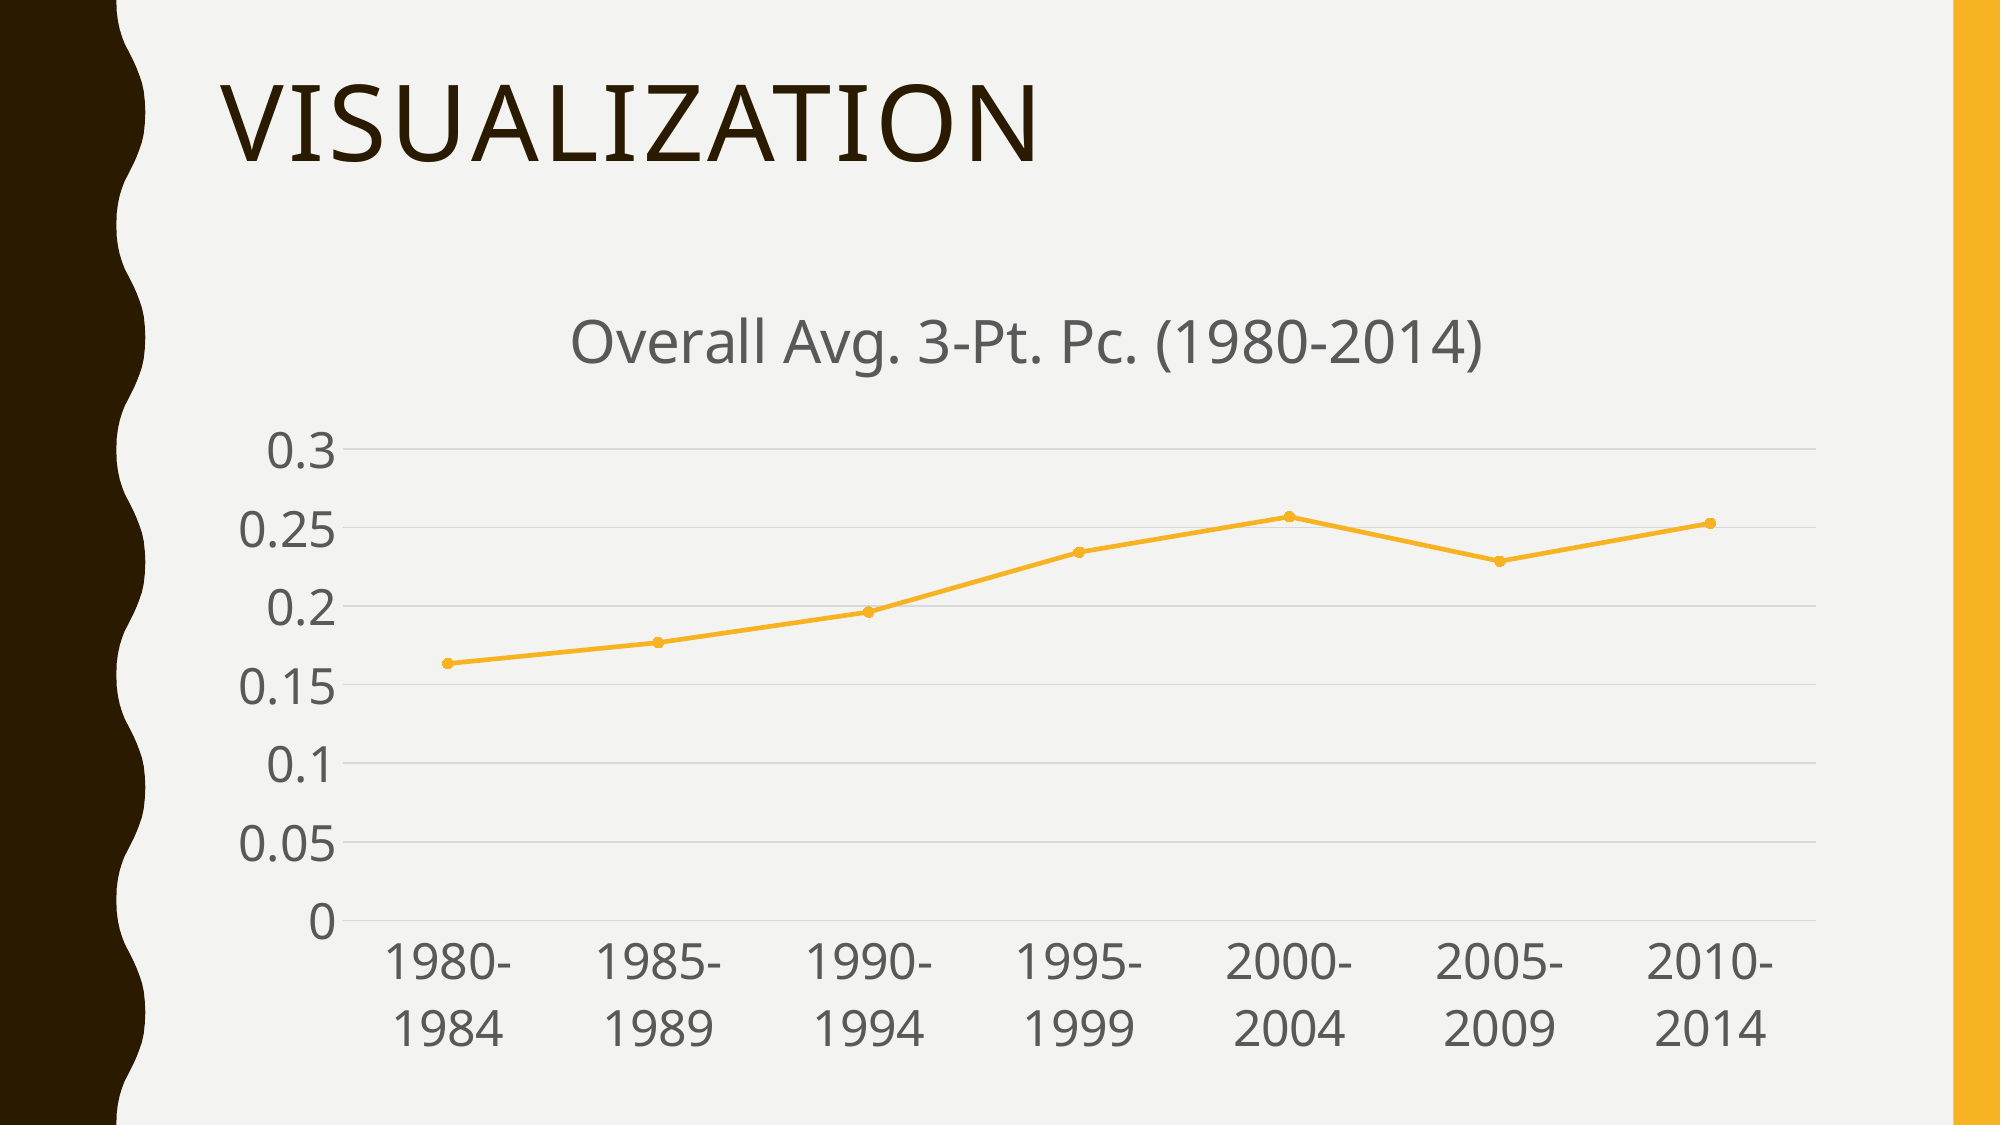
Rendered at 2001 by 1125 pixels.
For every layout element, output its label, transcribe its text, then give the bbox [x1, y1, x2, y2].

chart [205, 257, 1849, 1078]
title Visualization [205, 62, 1875, 308]
